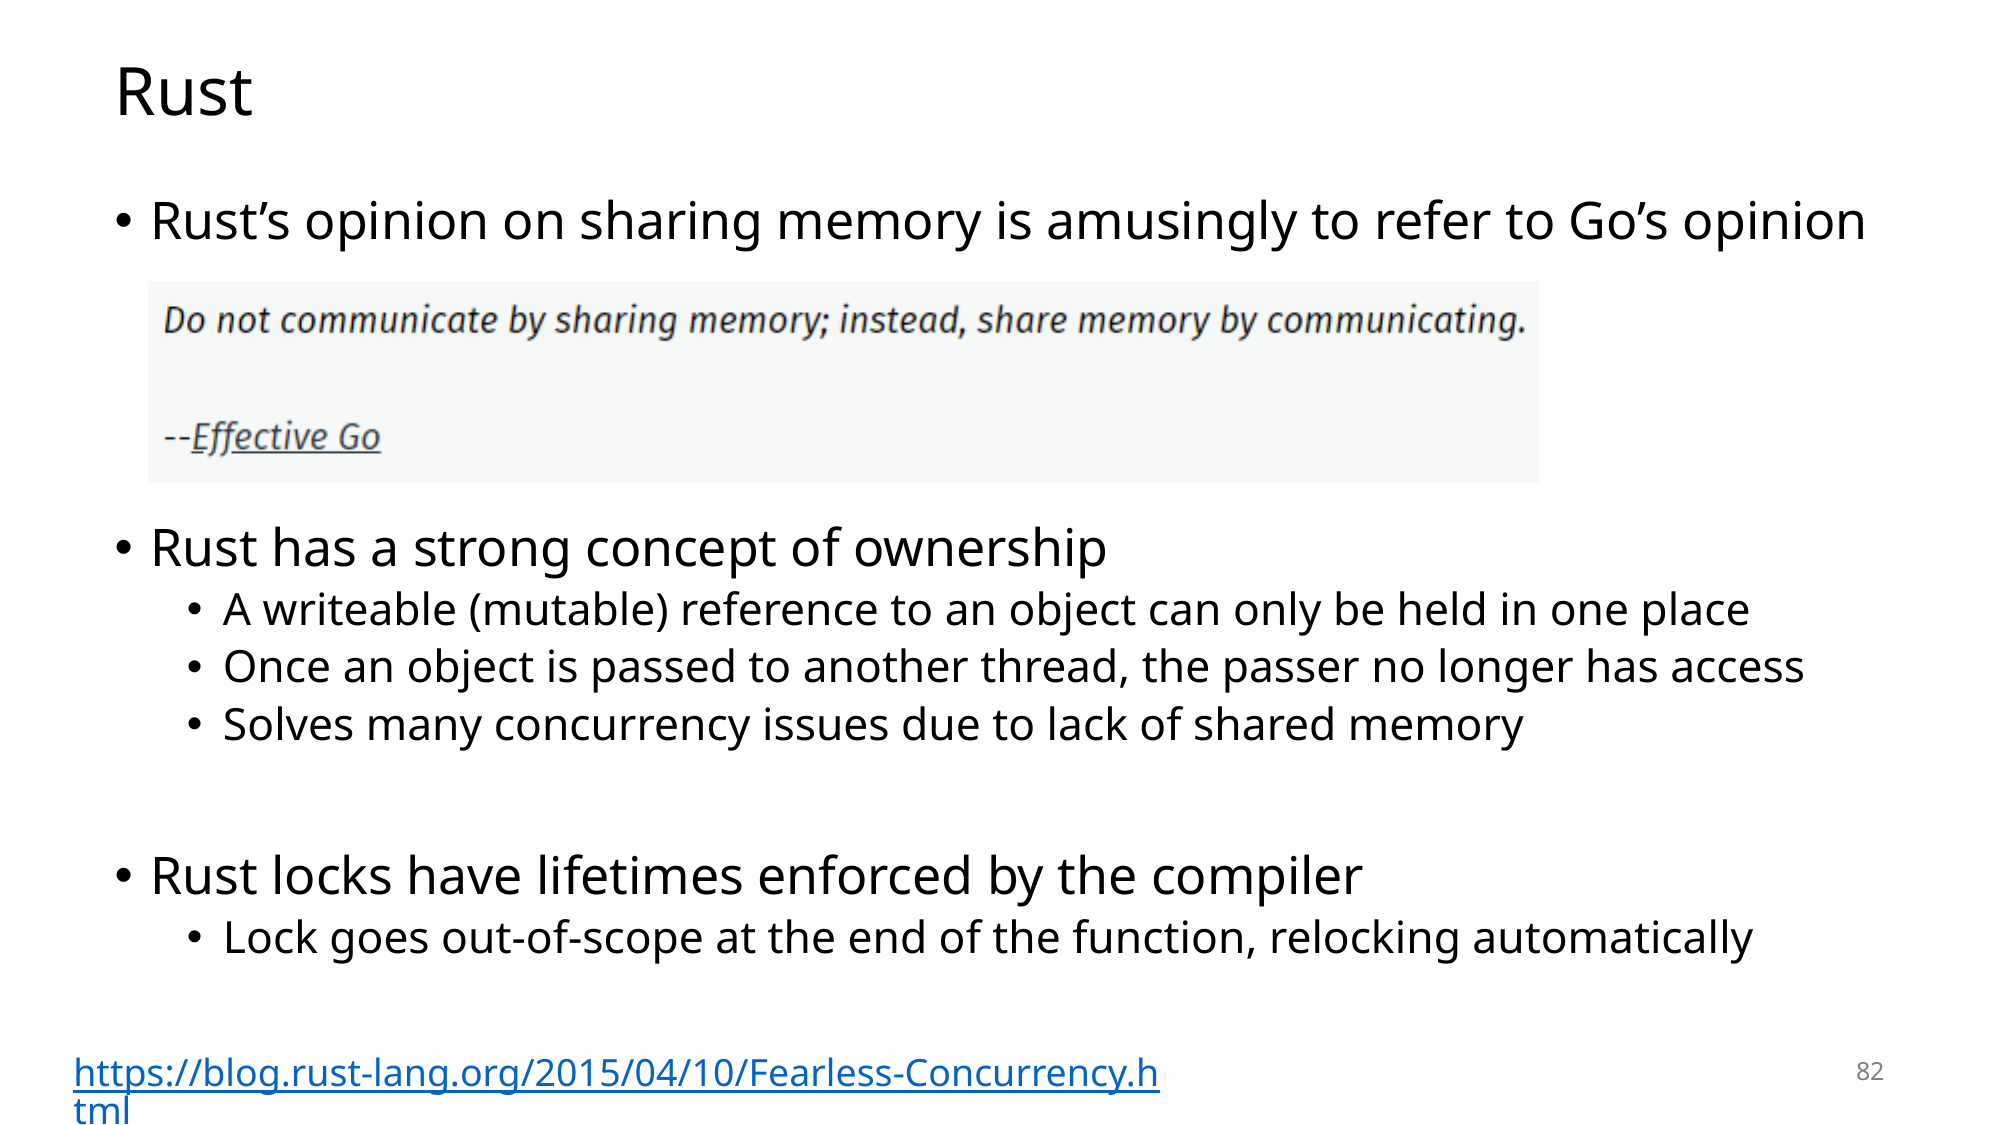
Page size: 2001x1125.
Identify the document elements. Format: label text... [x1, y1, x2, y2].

title Rust [99, 37, 1900, 150]
picture [148, 281, 1539, 482]
list Rust’s opinion on sharing memory is amusingly to refer to Go’s opinion Rust has a strong concept of ownership A writeable (mutable) reference to an object can only be held in one place Once an object is passed to another thread, the passer no longer has access Solves many concurrency issues due to lack of shared memory Rust locks have lifetimes enforced by the compiler Lock goes out-of-scope at the end of the function, relocking automatically [99, 187, 1900, 1013]
text_box https://blog.rust-lang.org/2015/04/10/Fearless-Concurrency.html [58, 1041, 1186, 1108]
slide_number 82 [1749, 1042, 1900, 1103]
